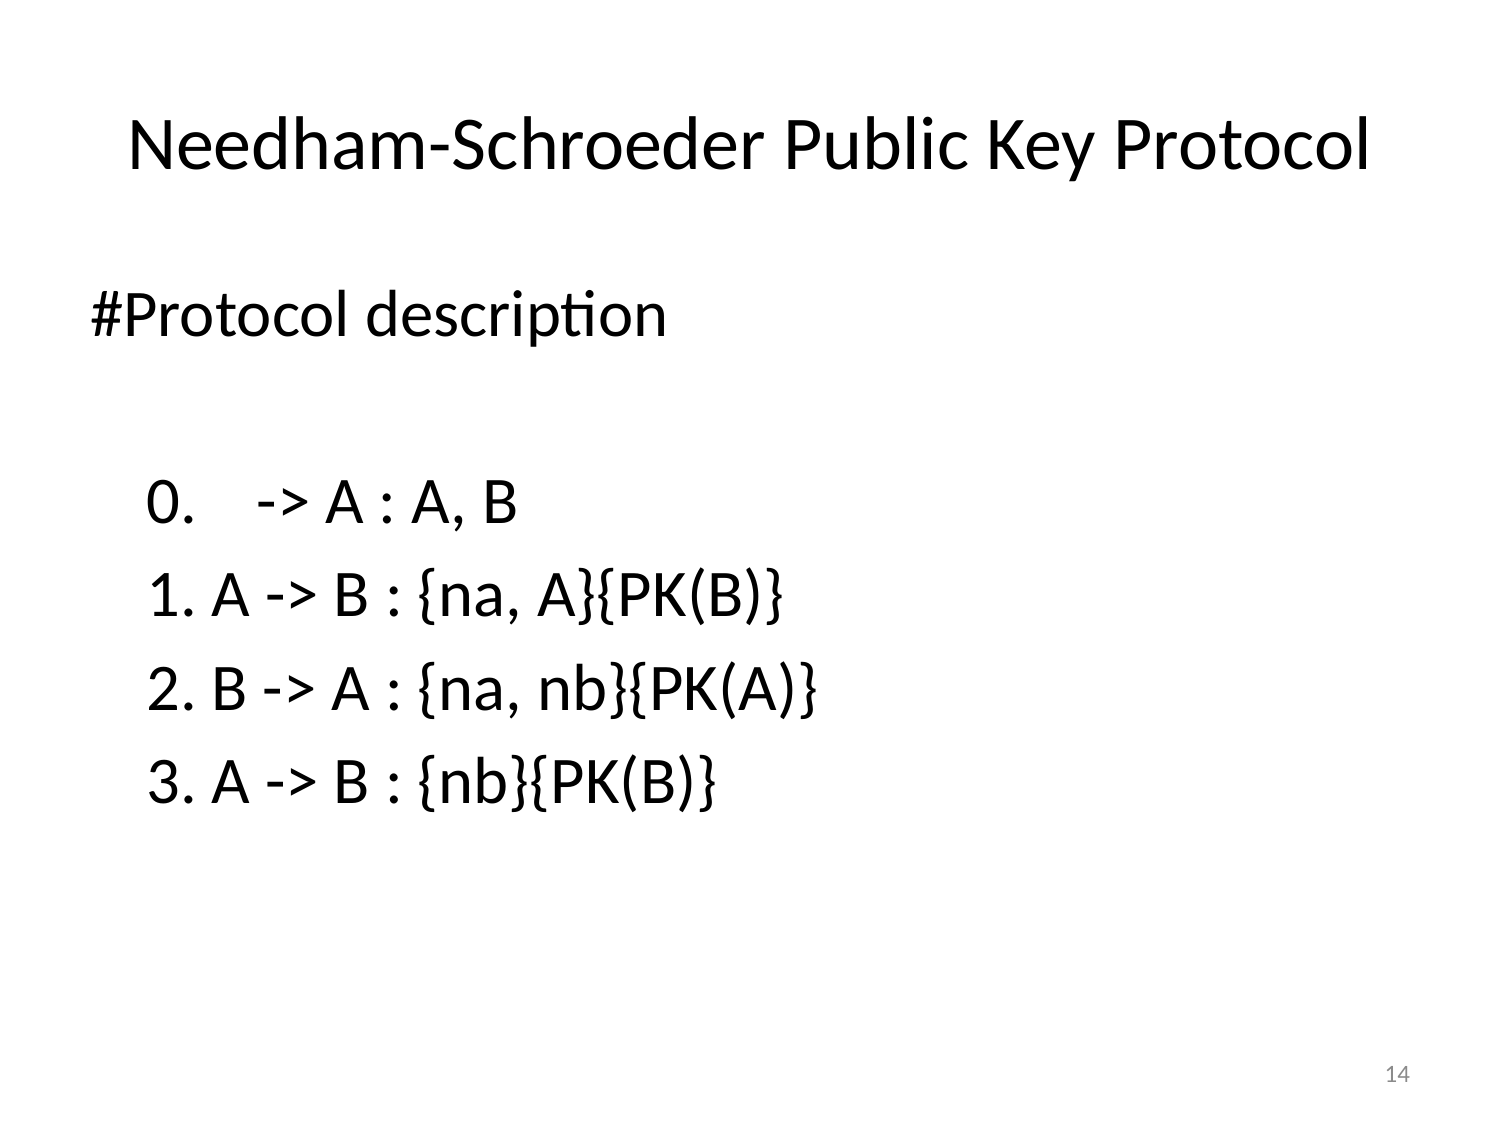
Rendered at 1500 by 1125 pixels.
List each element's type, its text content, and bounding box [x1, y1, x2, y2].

title Needham-Schroeder Public Key Protocol [75, 45, 1425, 233]
list #Protocol description 0. -> A : A, B 1. A -> B : {na, A}{PK(B)} 2. B -> A : {na, nb}{PK(A)} 3. A -> B : {nb}{PK(B)} [75, 262, 1425, 1005]
slide_number 14 [1074, 1042, 1425, 1103]
